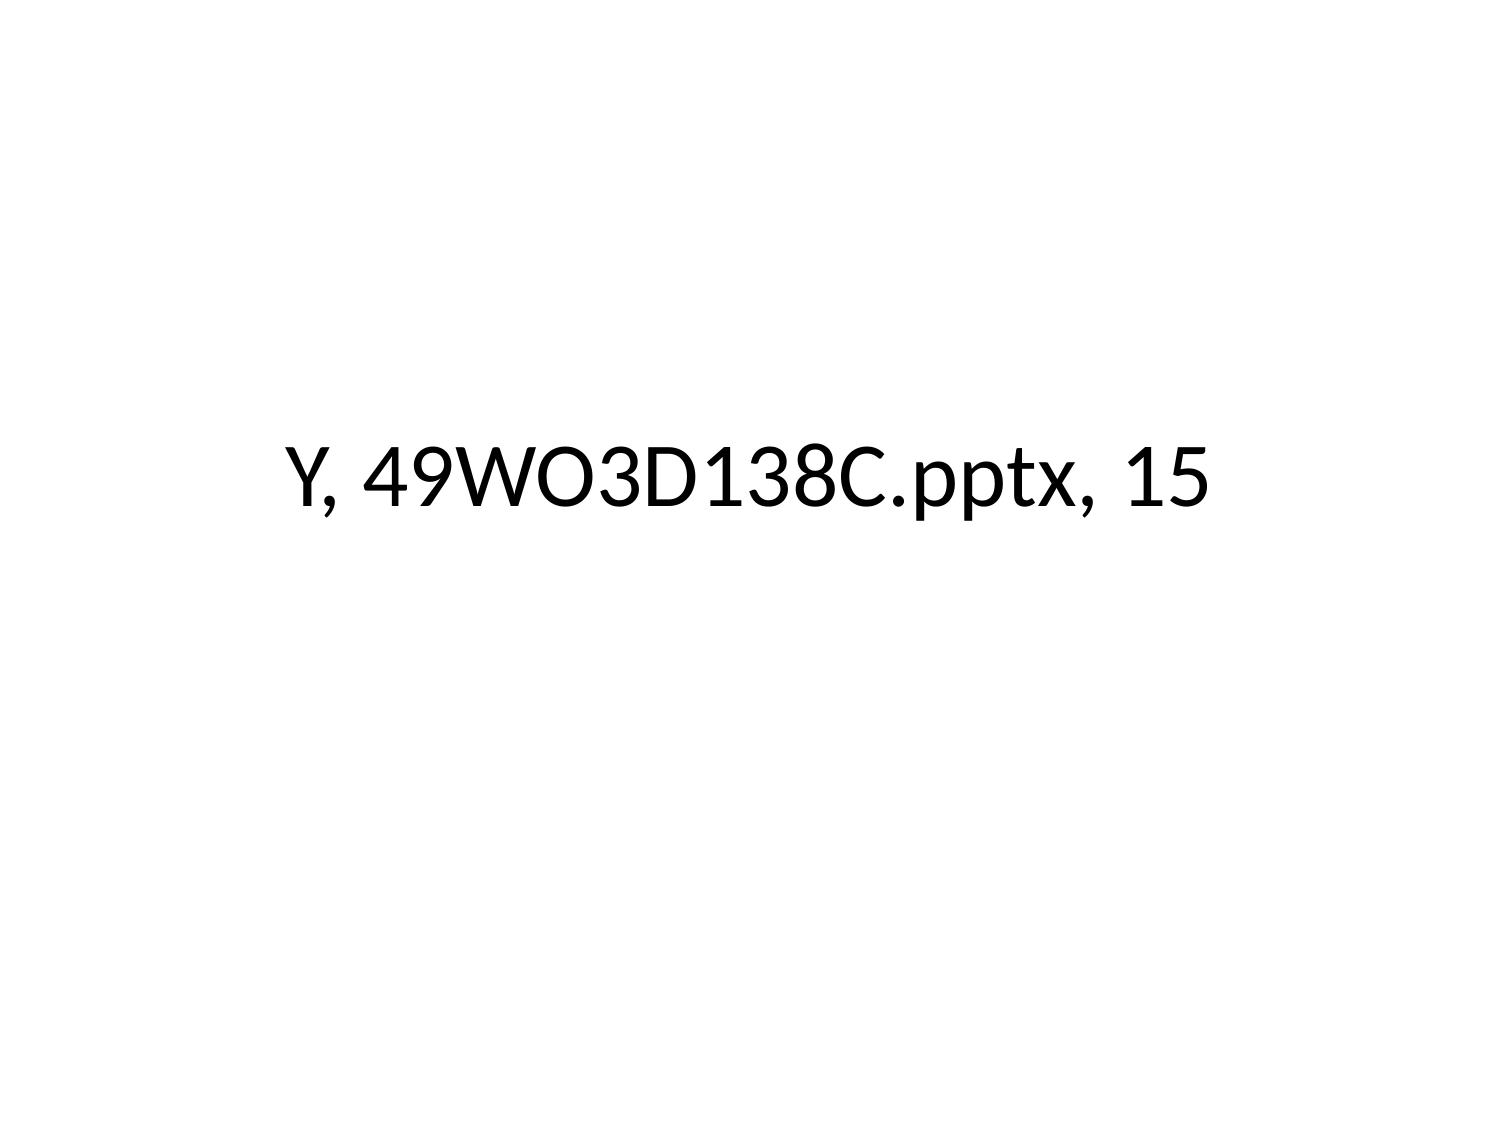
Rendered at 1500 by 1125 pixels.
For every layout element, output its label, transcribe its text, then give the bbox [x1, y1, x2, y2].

title Y, 49WO3D138C.pptx, 15 [112, 349, 1388, 591]
